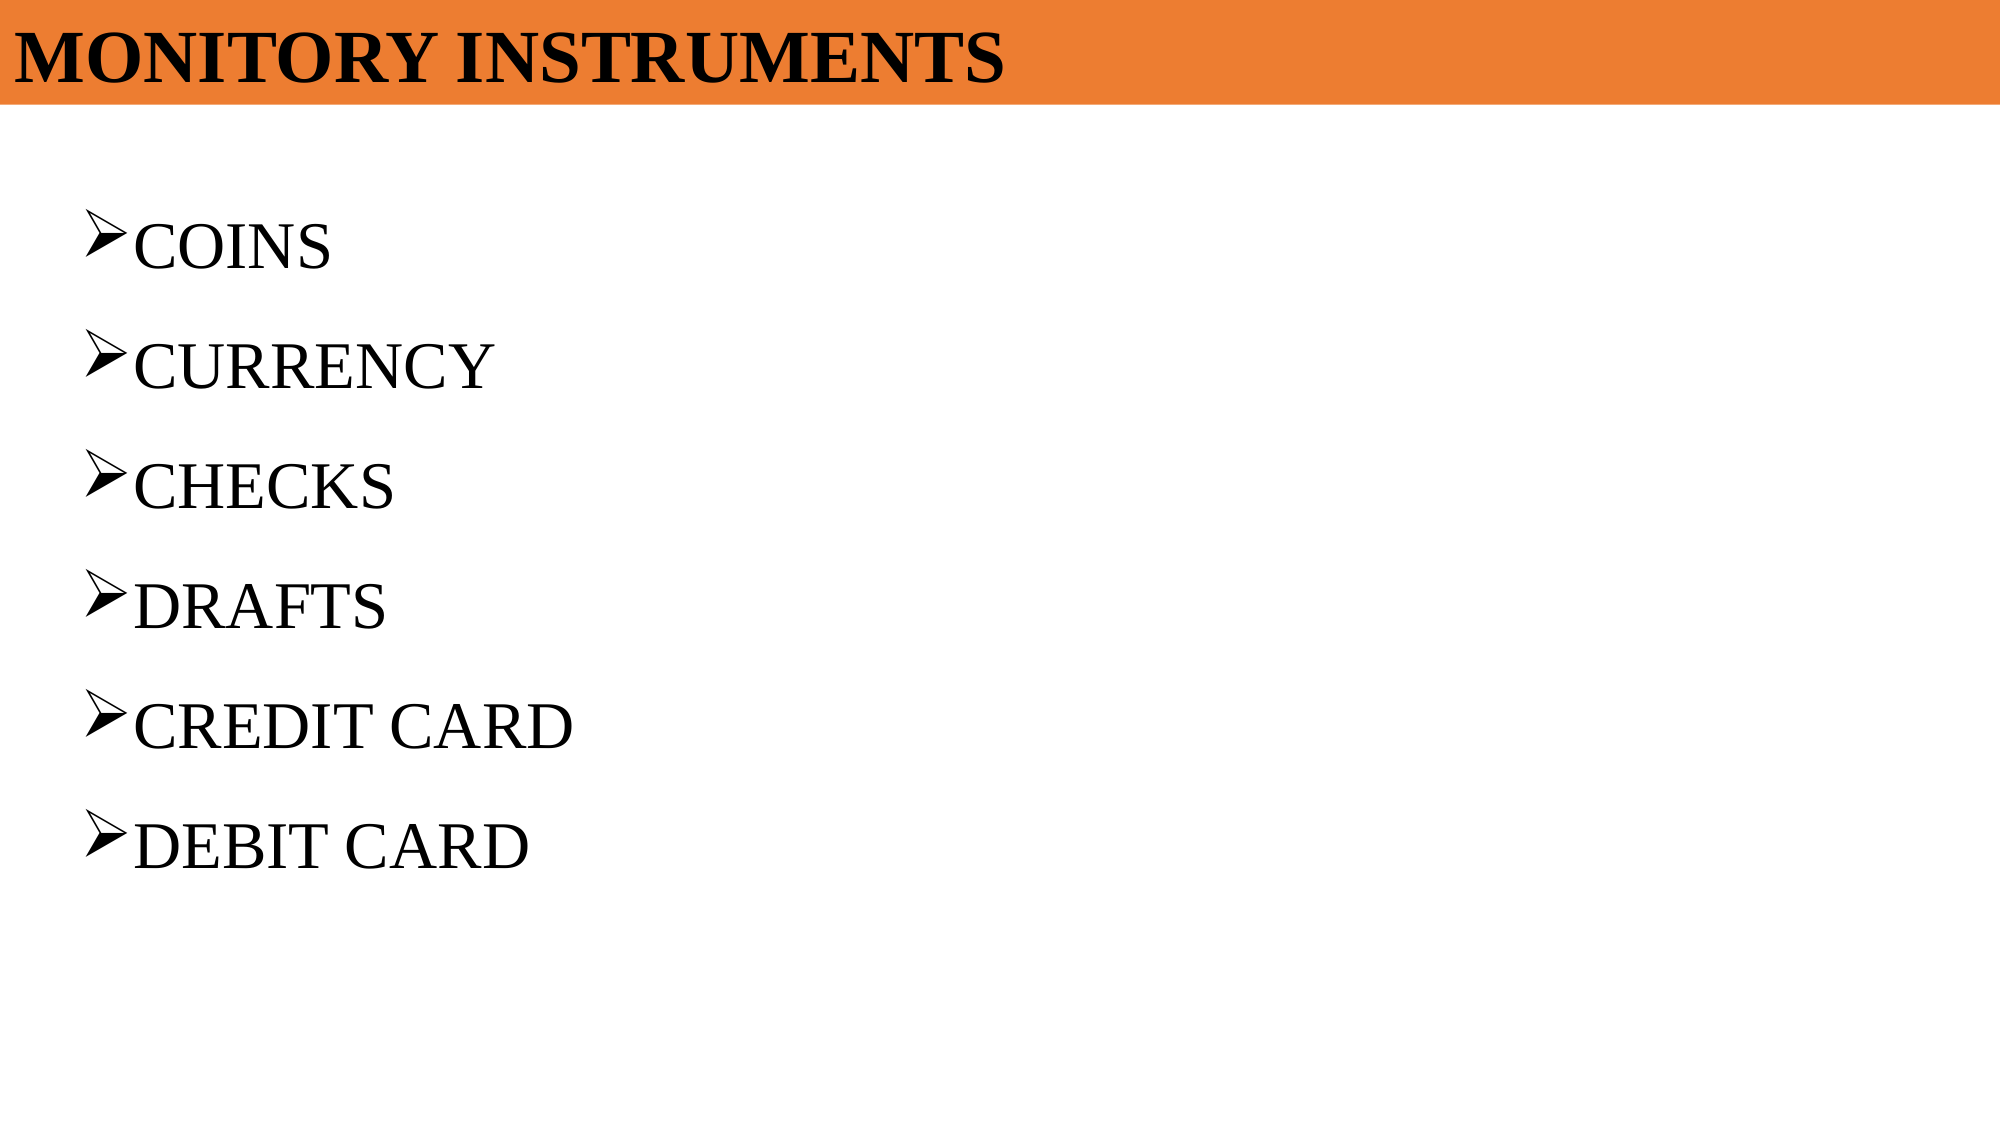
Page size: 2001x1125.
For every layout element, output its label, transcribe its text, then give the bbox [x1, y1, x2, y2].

text_box MONITORY INSTRUMENTS [0, 0, 2000, 105]
text_box COINS CURRENCY CHECKS DRAFTS CREDIT CARD DEBIT CARD [65, 154, 816, 934]
